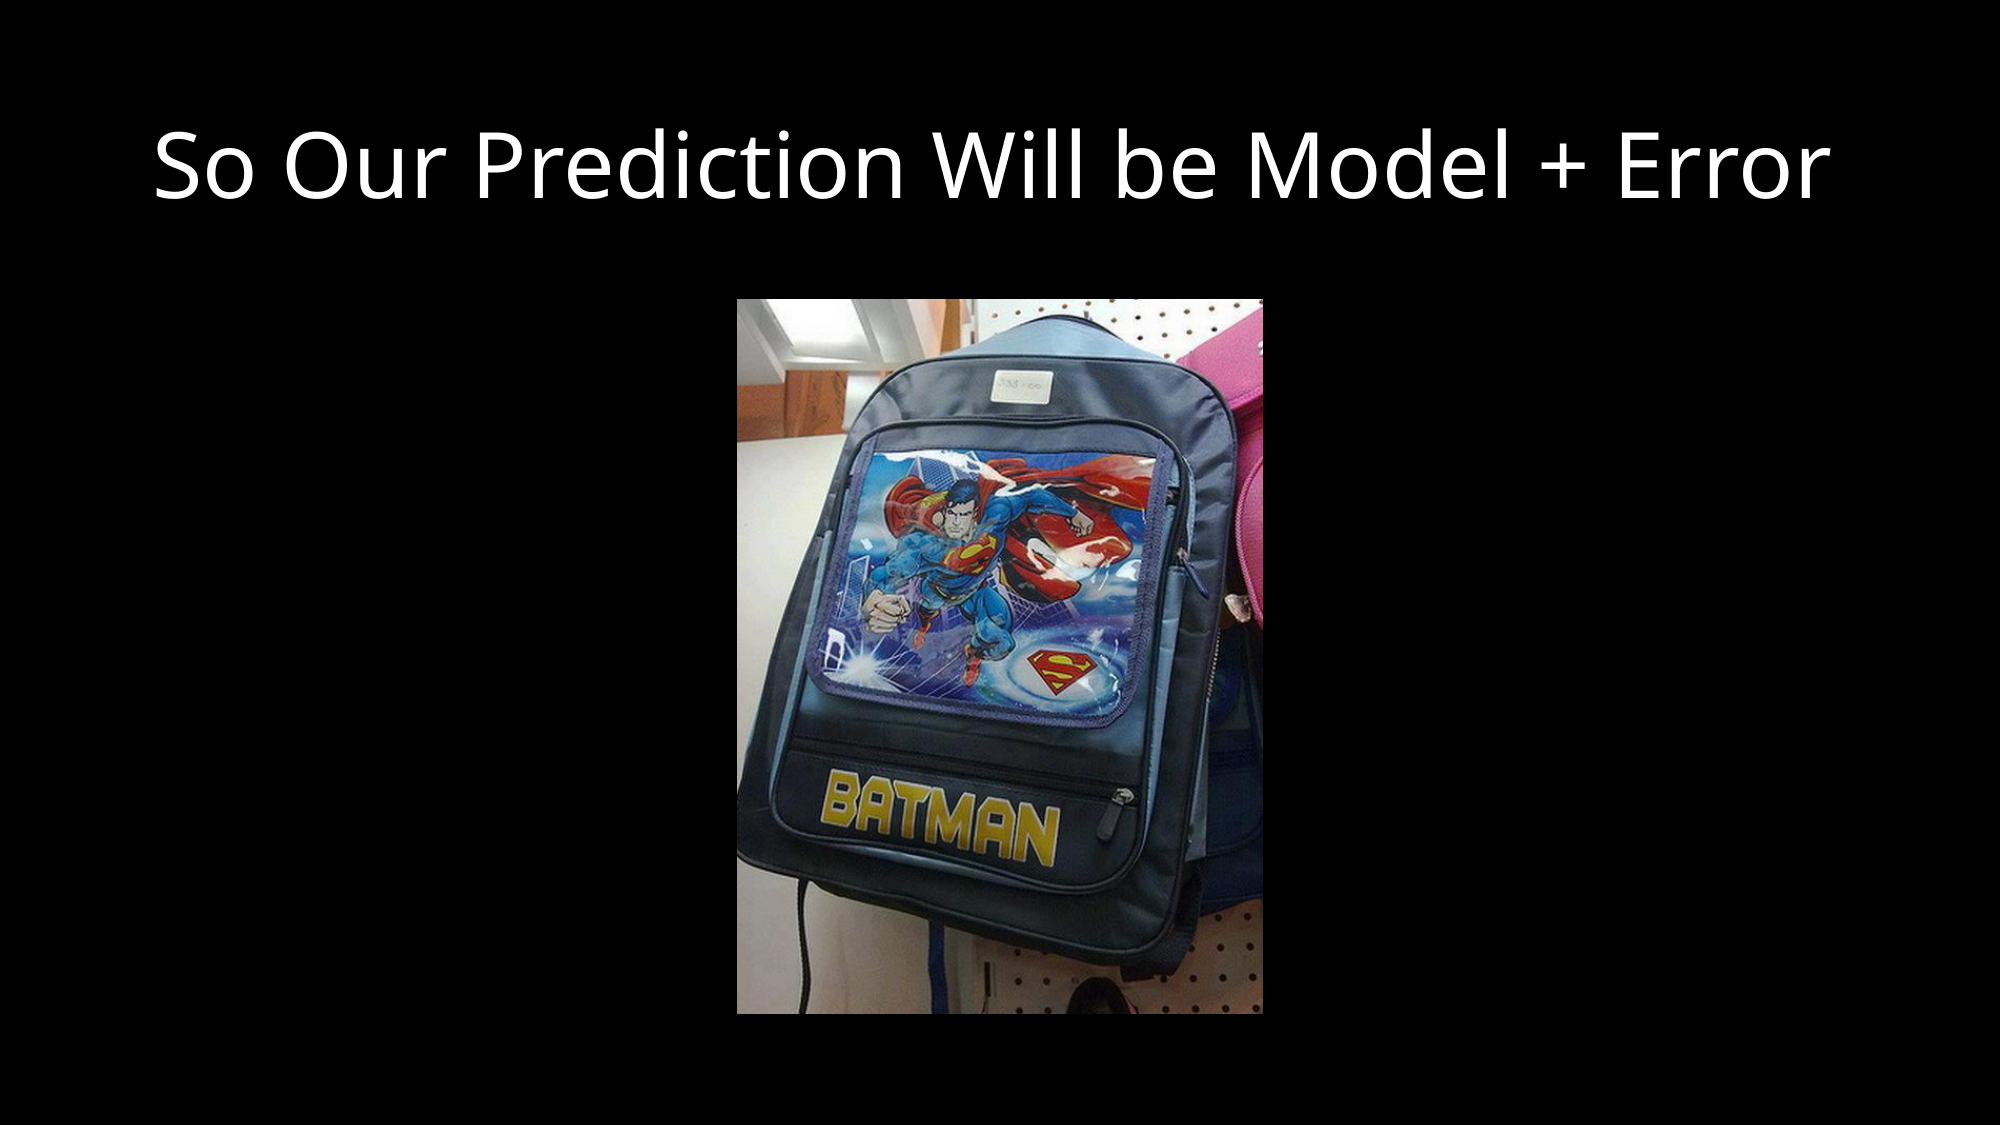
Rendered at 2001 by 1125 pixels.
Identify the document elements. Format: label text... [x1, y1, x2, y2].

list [737, 299, 1263, 1014]
title So Our Prediction Will be Model + Error [137, 59, 1863, 278]
